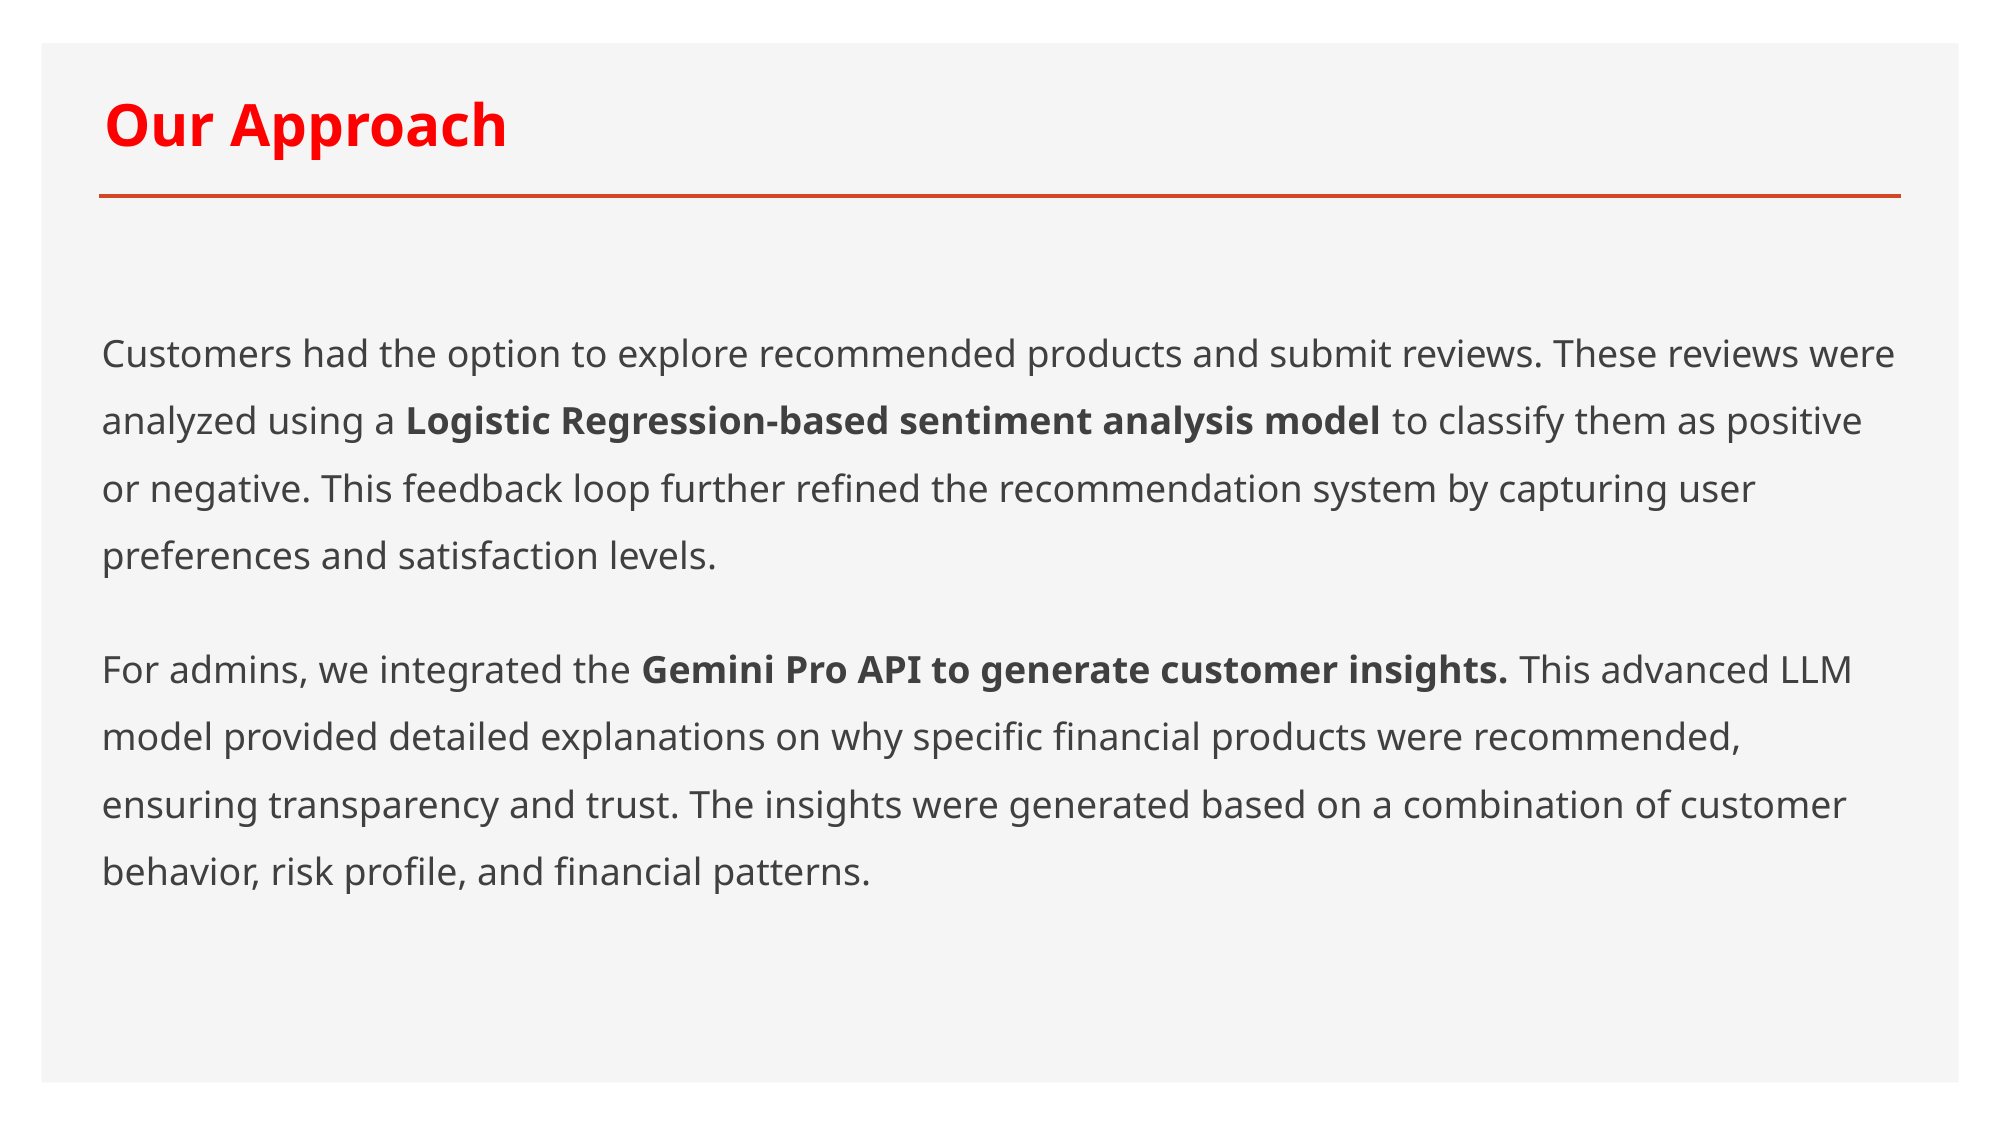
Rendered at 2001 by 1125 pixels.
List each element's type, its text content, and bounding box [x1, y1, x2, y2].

title Our Approach [89, 130, 1218, 236]
list Customers had the option to explore recommended products and submit reviews. These reviews were analyzed using a Logistic Regression-based sentiment analysis model to classify them as positive or negative. This feedback loop further refined the recommendation system by capturing user preferences and satisfaction levels. For admins, we integrated the Gemini Pro API to generate customer insights. This advanced LLM model provided detailed explanations on why specific financial products were recommended, ensuring transparency and trust. The insights were generated based on a combination of customer behavior, risk profile, and financial patterns. [86, 299, 1915, 953]
